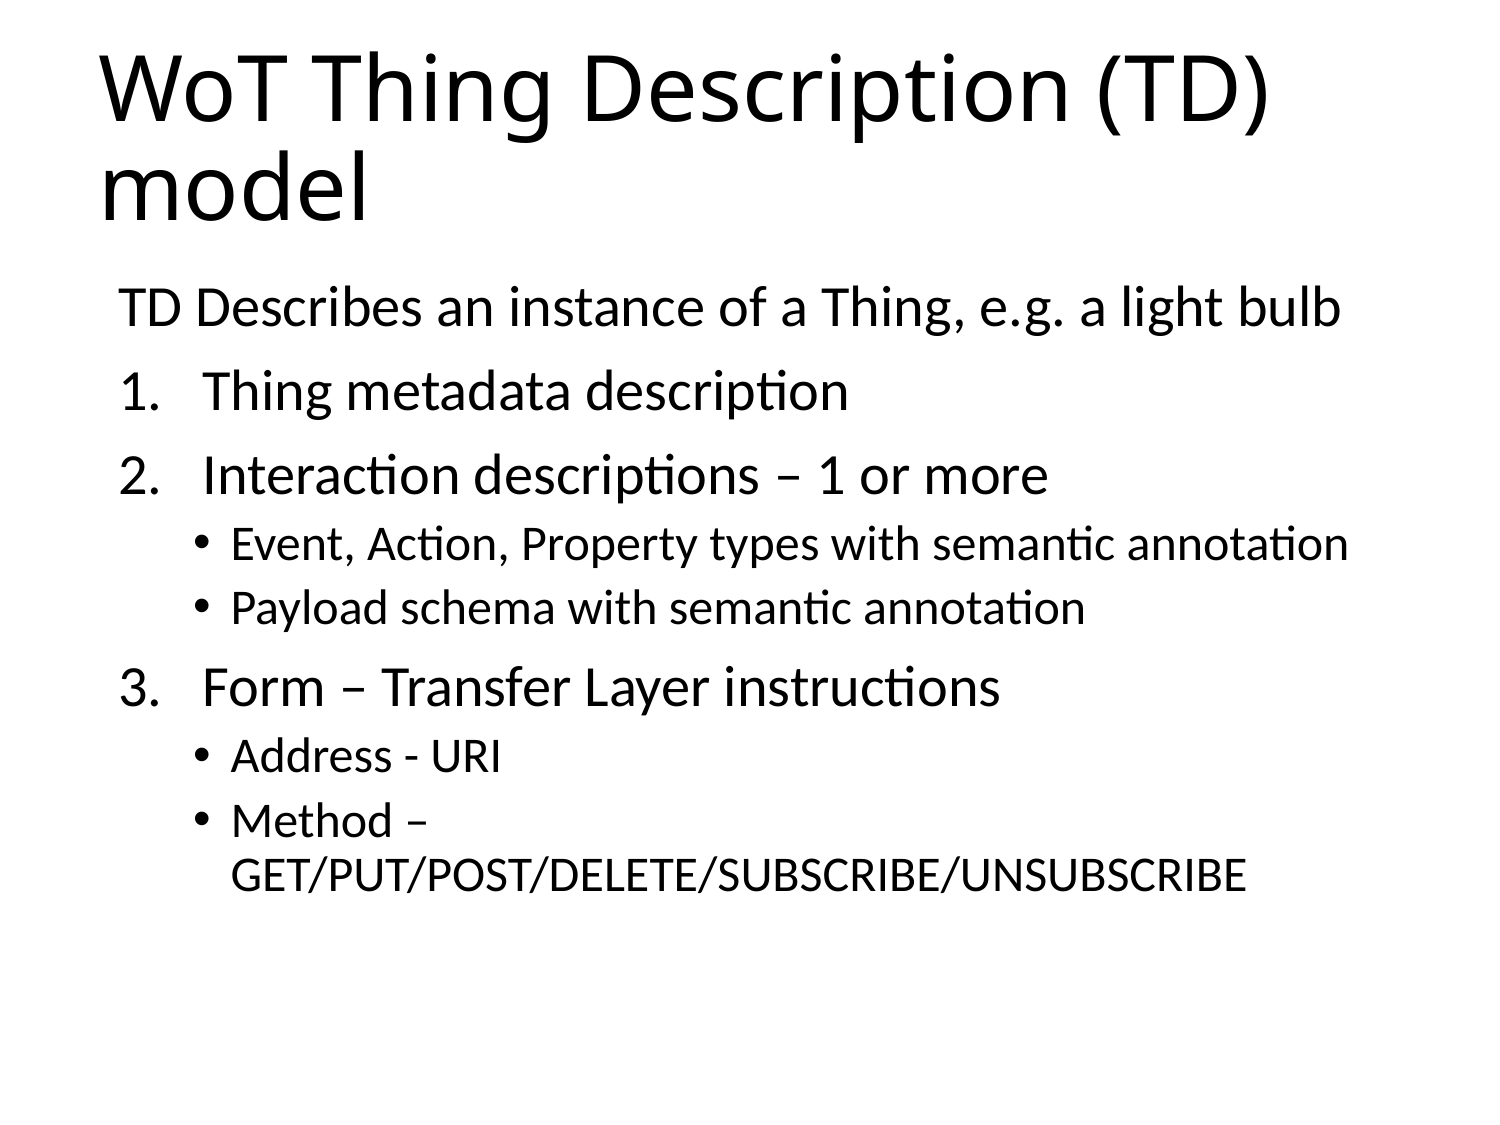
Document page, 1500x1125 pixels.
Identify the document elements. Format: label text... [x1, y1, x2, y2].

list TD Describes an instance of a Thing, e.g. a light bulb Thing metadata description Interaction descriptions – 1 or more Event, Action, Property types with semantic annotation Payload schema with semantic annotation Form – Transfer Layer instructions Address - URI Method – GET/PUT/POST/DELETE/SUBSCRIBE/UNSUBSCRIBE [103, 268, 1397, 983]
title WoT Thing Description (TD) model [83, 32, 1417, 250]
